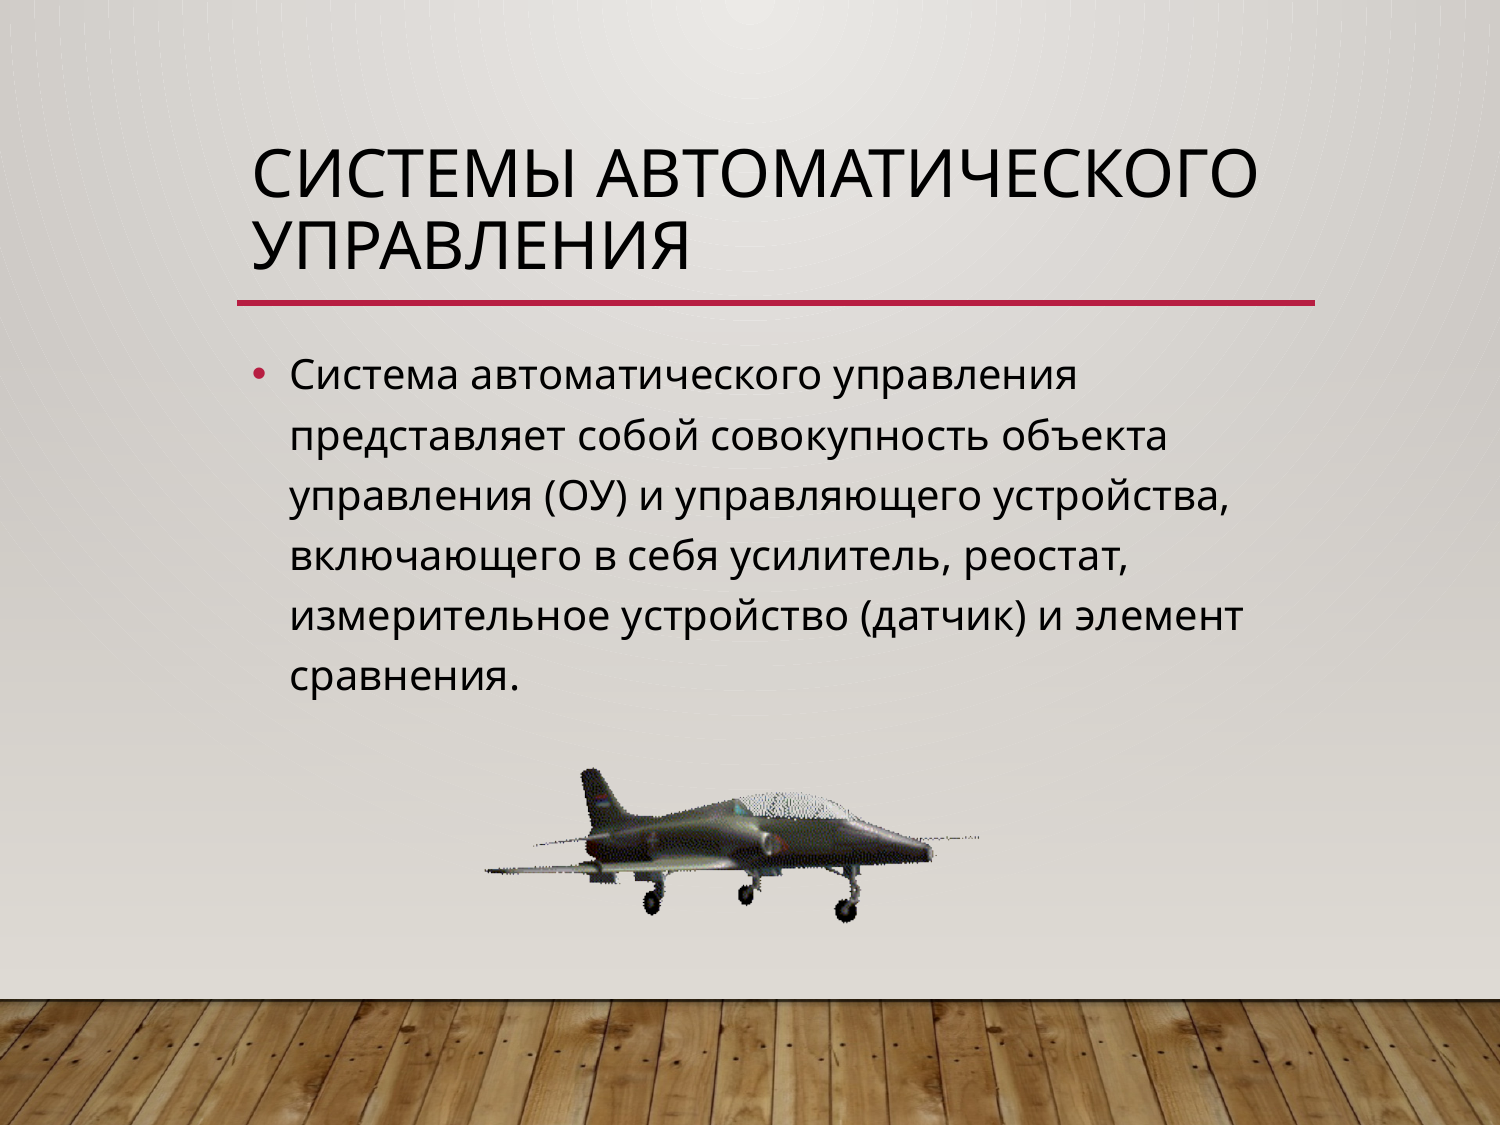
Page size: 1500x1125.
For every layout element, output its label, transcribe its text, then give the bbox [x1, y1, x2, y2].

picture [0, 667, 1500, 1125]
title Системы автоматического управления [236, 131, 1315, 305]
list Система автоматического управления представляет собой совокупность объекта управления (ОУ) и управляющего устройства, включающего в себя усилитель, реостат, измерительное устройство (датчик) и элемент сравнения. [236, 330, 1315, 897]
